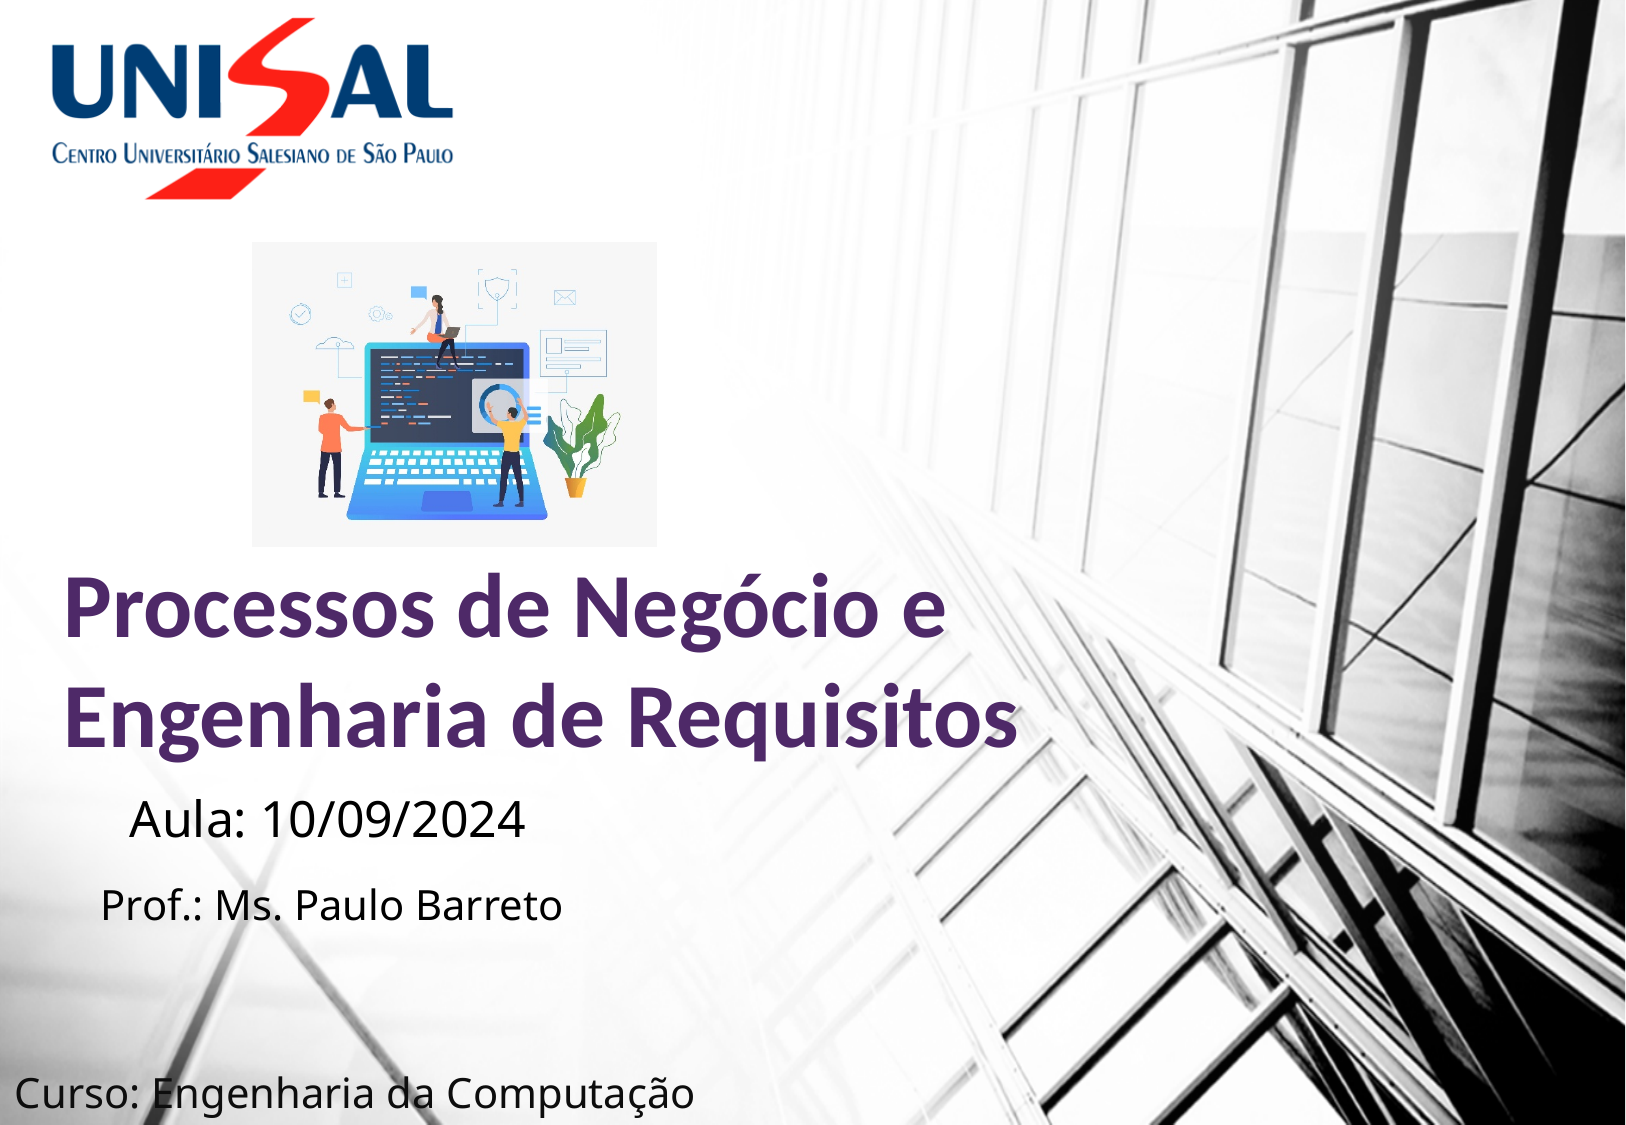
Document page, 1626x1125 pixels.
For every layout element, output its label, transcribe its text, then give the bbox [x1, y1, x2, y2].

text_box [787, 537, 837, 587]
picture [0, 0, 1626, 1125]
text_box Prof.: Ms. Paulo Barreto [85, 861, 695, 937]
text_box Curso: Engenharia da Computação [0, 1050, 1148, 1125]
text_box Aula: 10/09/2024 [115, 780, 541, 856]
text_box Processos de Negócio e Engenharia de Requisitos [48, 552, 1196, 761]
